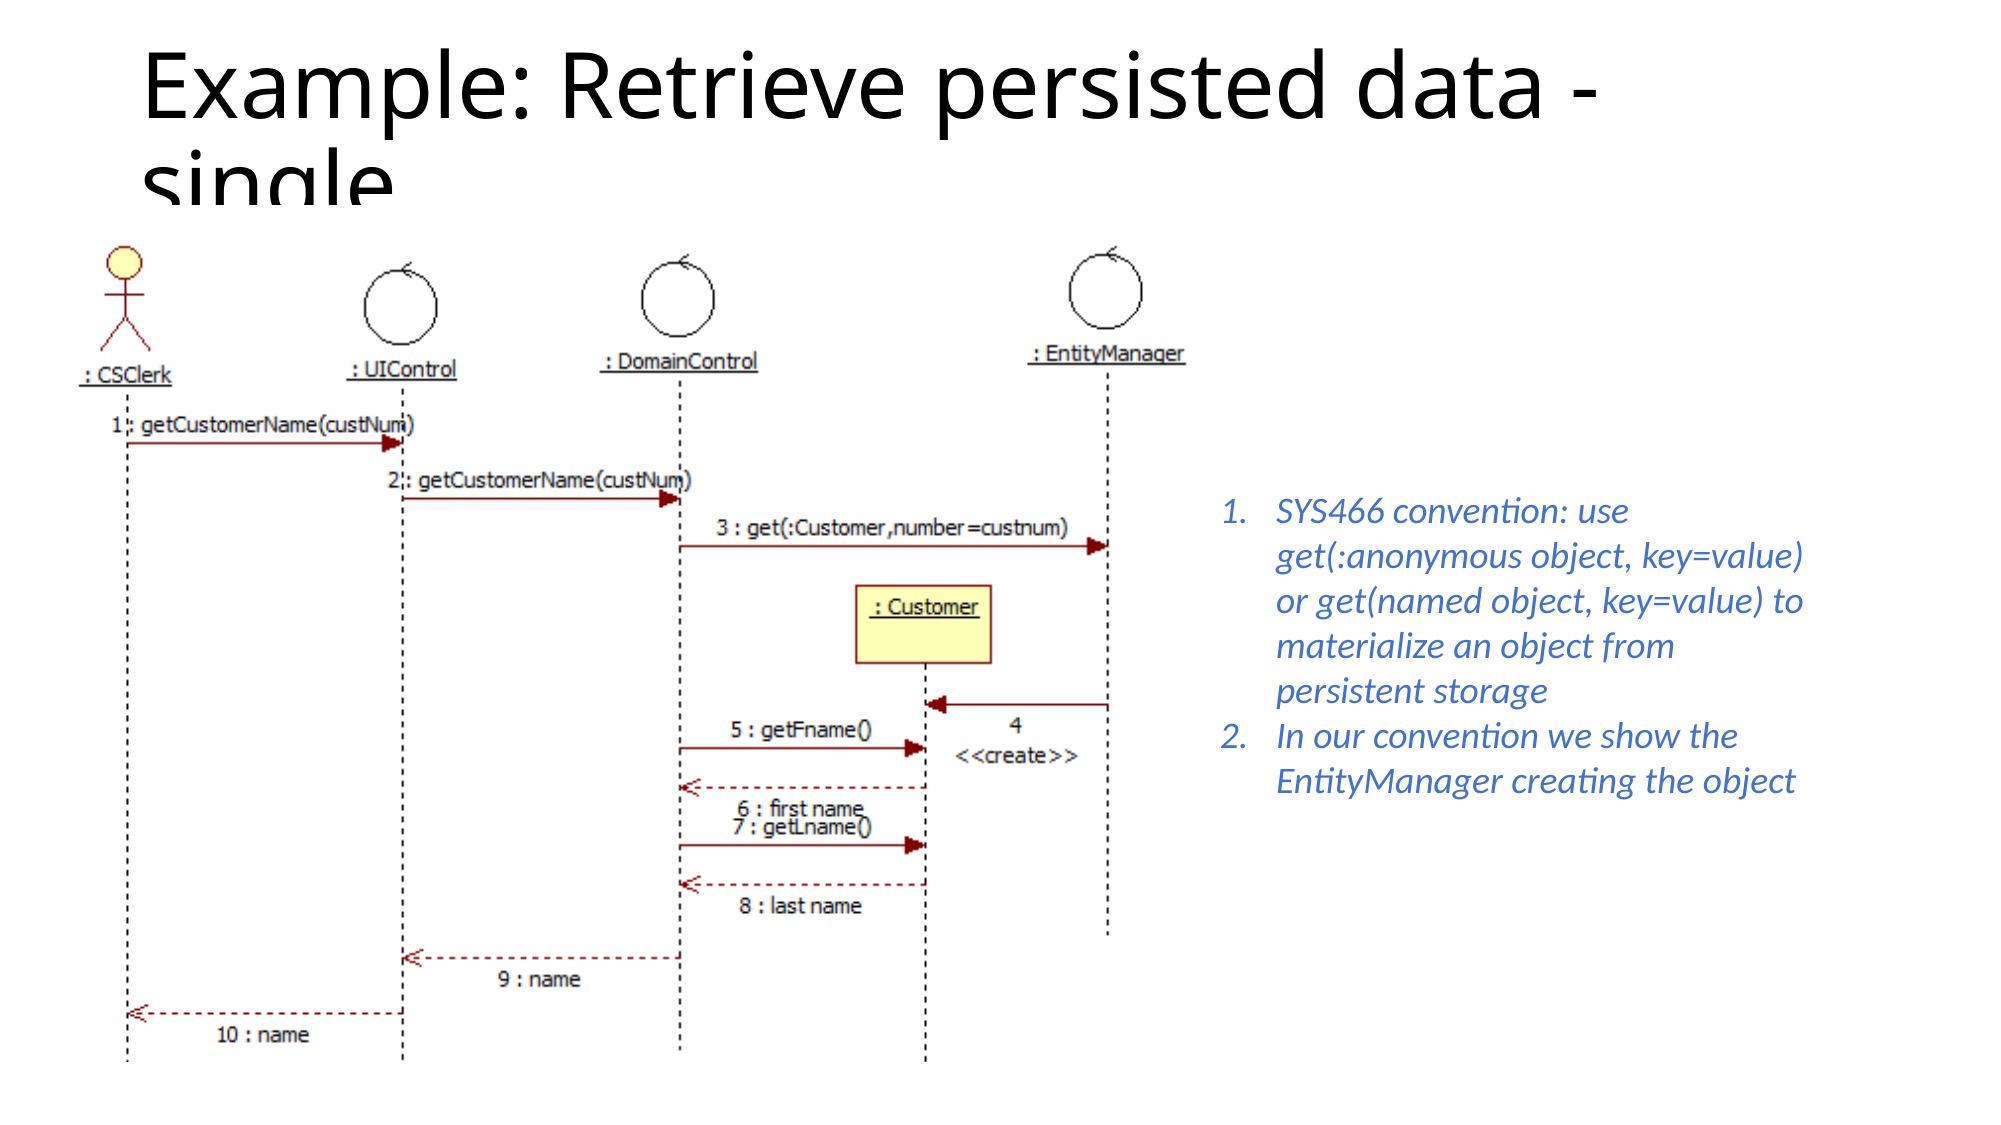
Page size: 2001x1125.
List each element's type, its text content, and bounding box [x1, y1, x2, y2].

text_box SYS466 convention: use get(:anonymous object, key=value) or get(named object, key=value) to materialize an object from persistent storage In our convention we show the EntityManager creating the object [1234, 478, 1827, 808]
picture [18, 205, 1234, 1062]
title Example: Retrieve persisted data - single [125, 29, 1851, 248]
